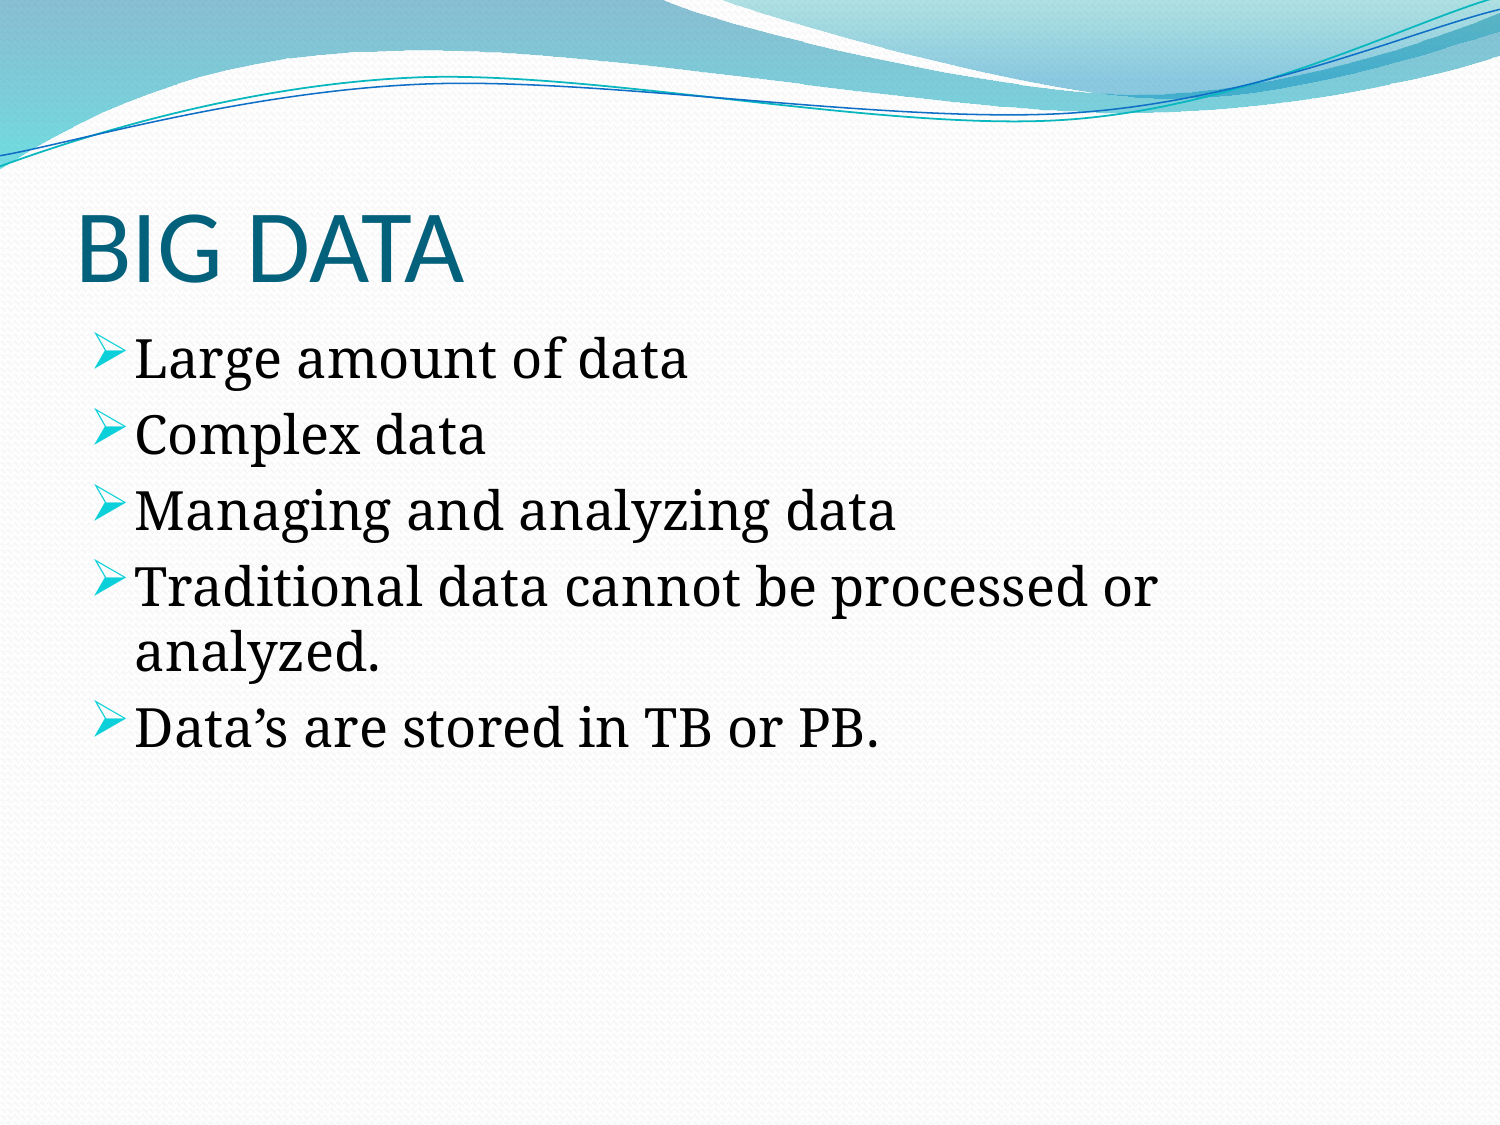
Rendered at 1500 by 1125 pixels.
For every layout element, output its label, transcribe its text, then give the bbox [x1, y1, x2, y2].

list Large amount of data Complex data Managing and analyzing data Traditional data cannot be processed or analyzed. Data’s are stored in TB or PB. [75, 317, 1425, 1038]
title BIG DATA [75, 115, 1425, 303]
